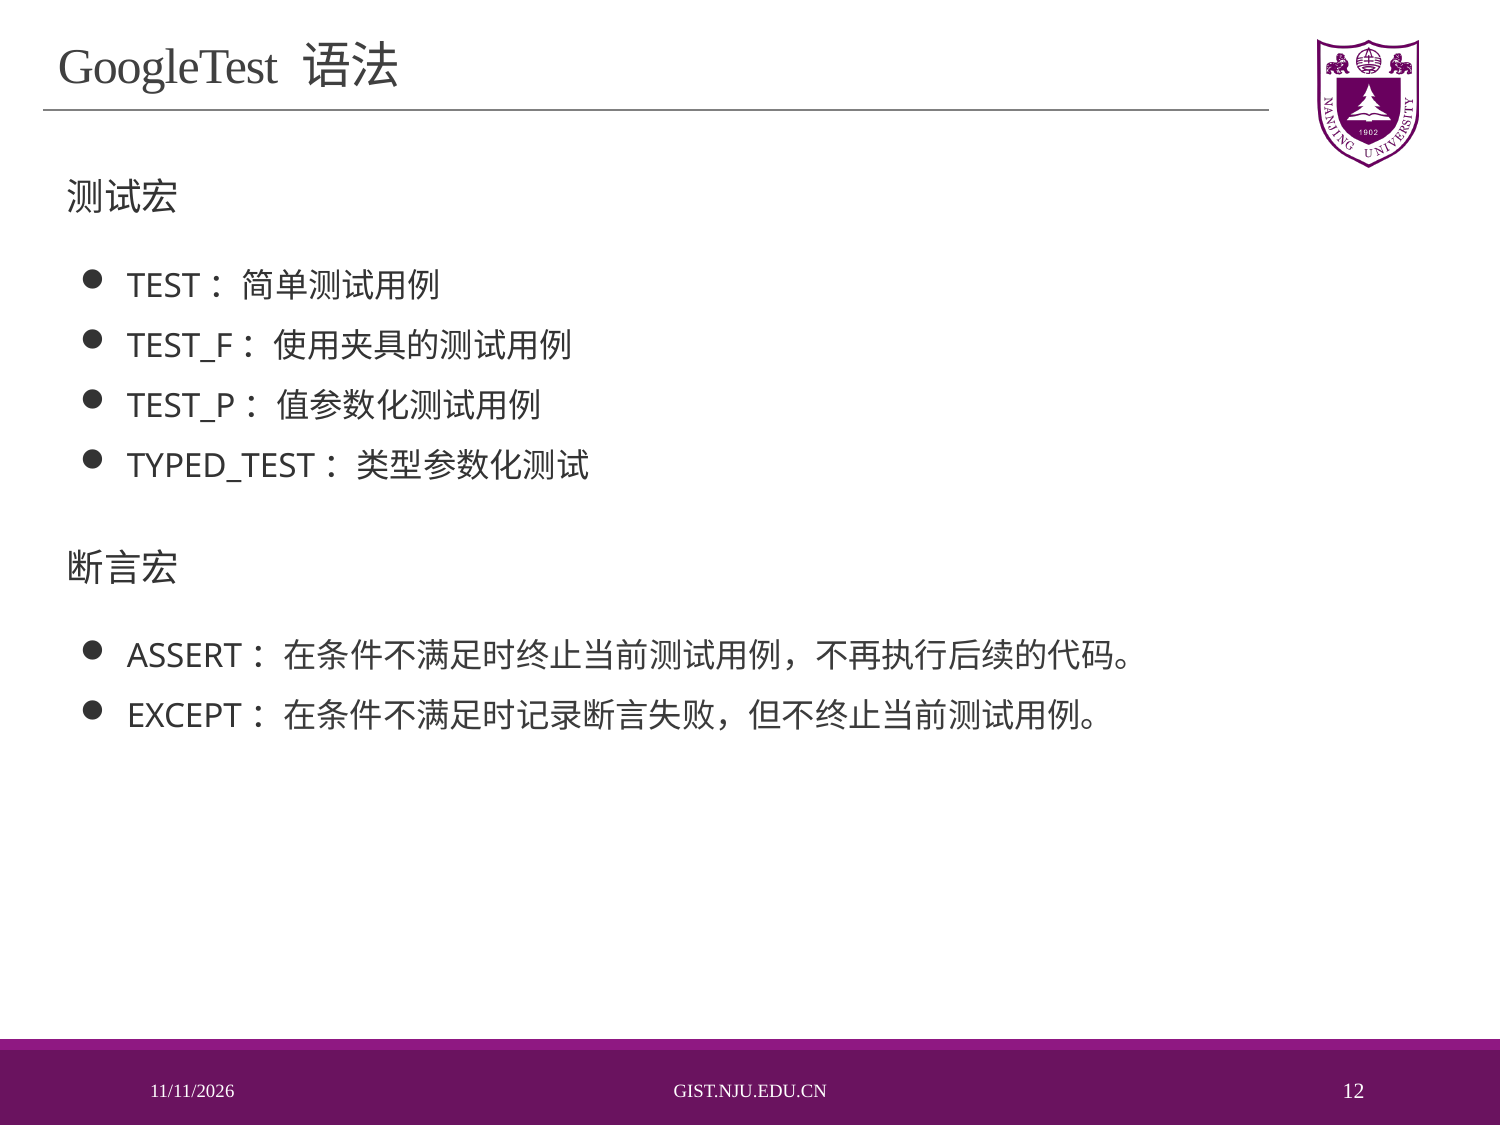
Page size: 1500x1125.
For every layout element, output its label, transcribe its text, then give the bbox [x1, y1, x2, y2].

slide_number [135, 1059, 440, 1120]
text_box 断言宏 [51, 536, 802, 596]
slide_number 12 [1218, 1059, 1380, 1120]
title GoogleTest 语法 [42, 18, 1281, 101]
text_box TEST：简单测试用例 TEST_F：使用夹具的测试用例 TEST_P：值参数化测试用例 TYPED_TEST：类型参数化测试 [65, 236, 1390, 551]
text_box ASSERT：在条件不满足时终止当前测试用例，不再执行后续的代码。 EXCEPT：在条件不满足时记录断言失败，但不终止当前测试用例。 [65, 607, 1390, 742]
footer Gist.nju.edu.cn [453, 1059, 1047, 1120]
text_box 测试宏 [51, 165, 802, 226]
